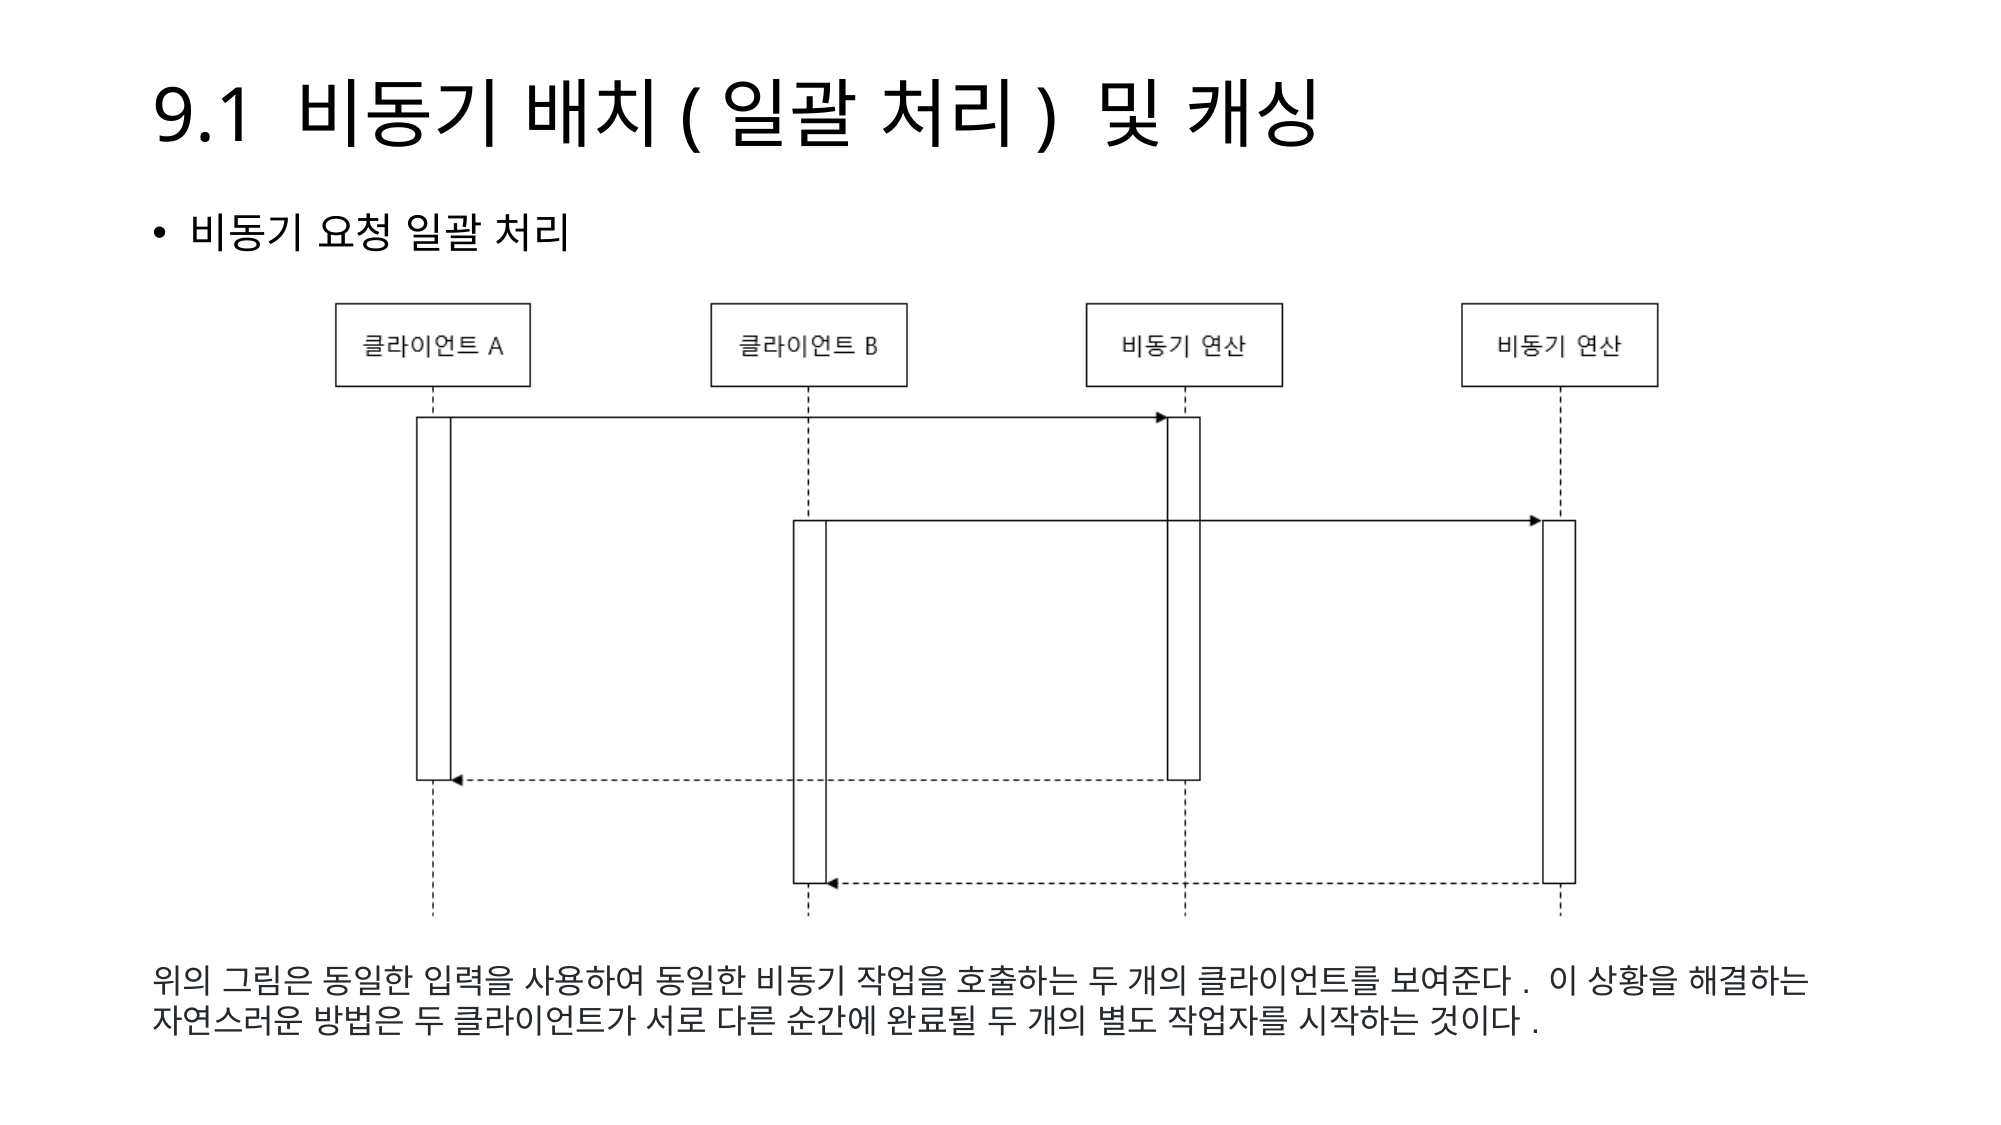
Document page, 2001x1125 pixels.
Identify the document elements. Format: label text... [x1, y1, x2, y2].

picture [328, 290, 1672, 936]
list 비동기 요청 일괄 처리 [137, 204, 1863, 952]
text_box 위의 그림은 동일한 입력을 사용하여 동일한 비동기 작업을 호출하는 두 개의 클라이언트를 보여준다. 이 상황을 해결하는 자연스러운 방법은 두 클라이언트가 서로 다른 순간에 완료될 두 개의 별도 작업자를 시작하는 것이다. [137, 952, 1863, 1048]
title 9.1 비동기 배치(일괄 처리) 및 캐싱 [137, 59, 1863, 175]
